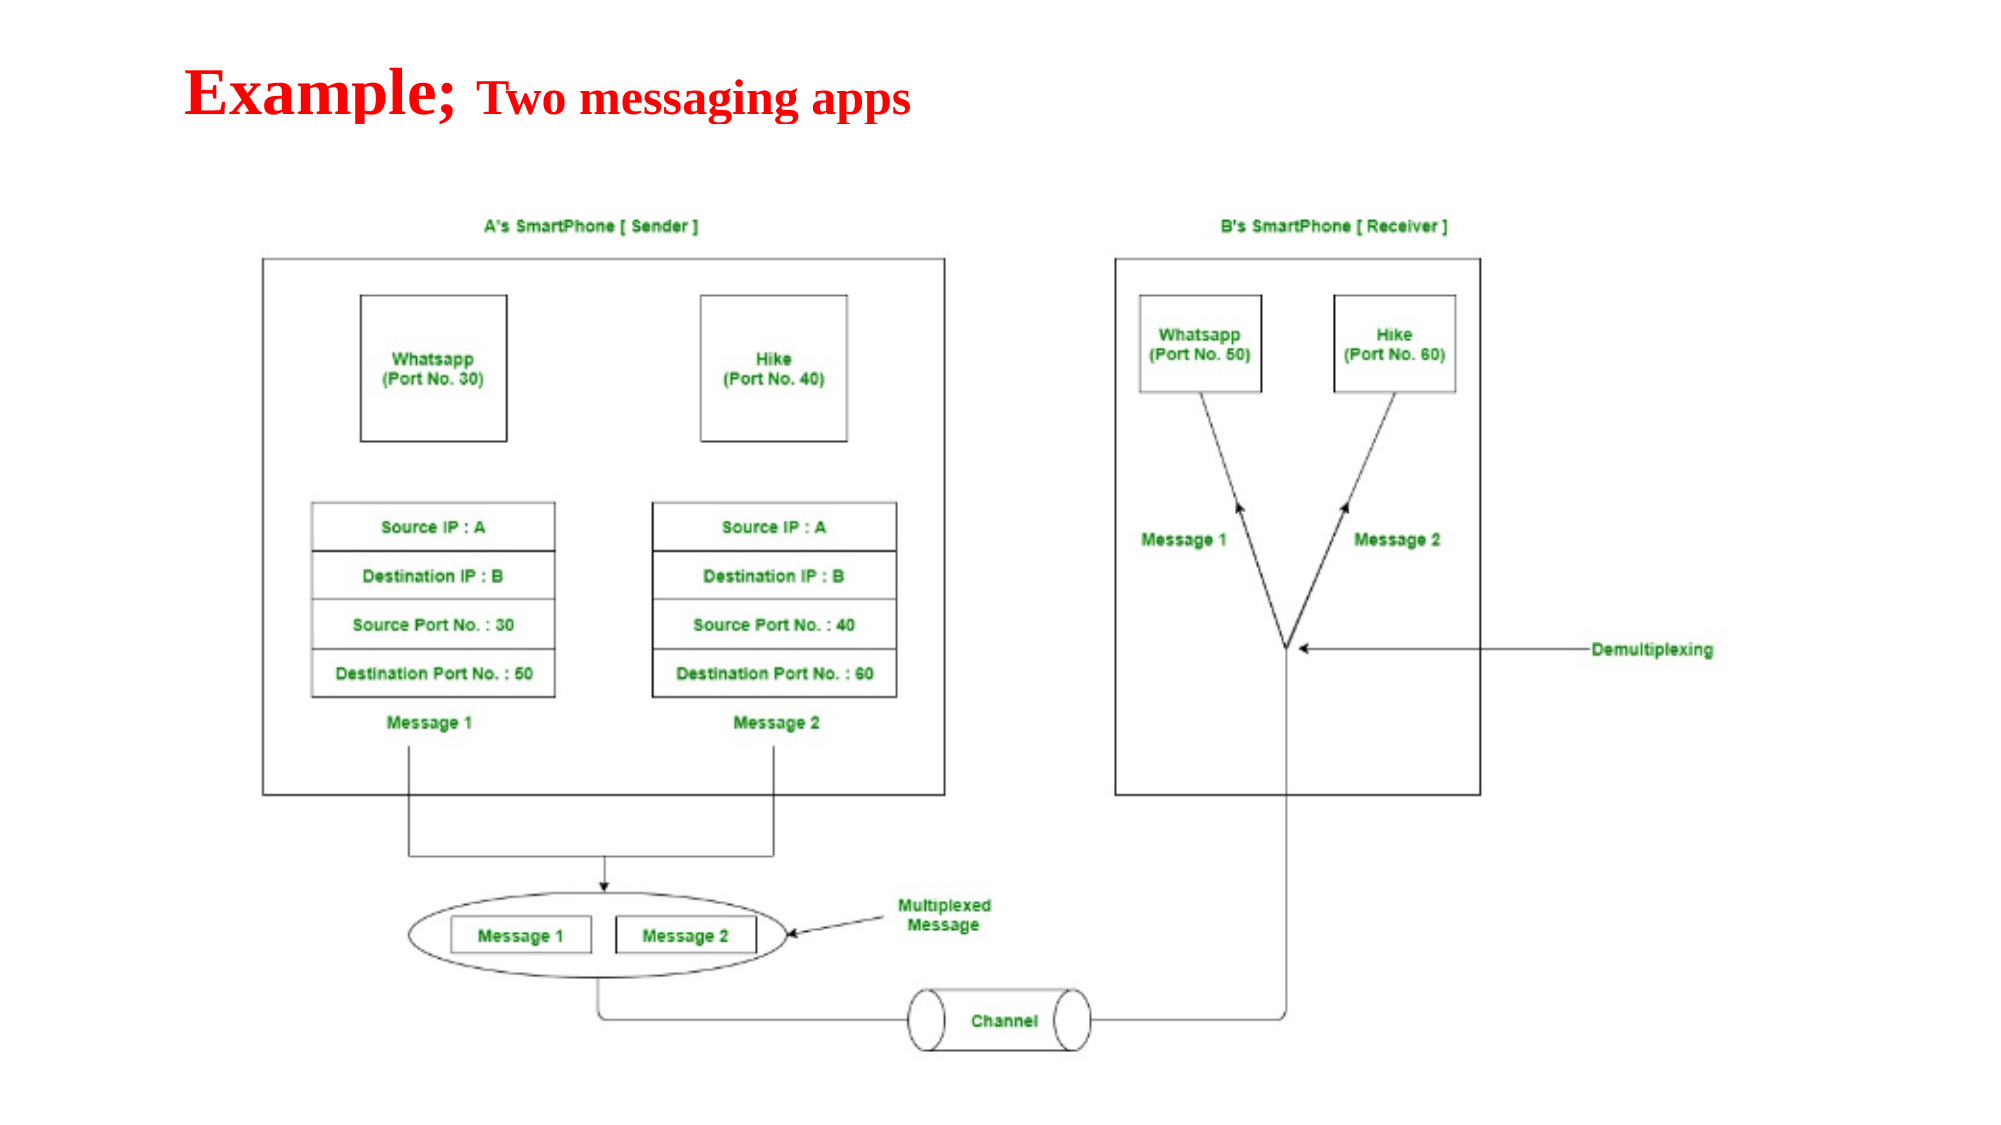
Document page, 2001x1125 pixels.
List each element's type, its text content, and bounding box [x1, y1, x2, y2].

picture [153, 124, 1739, 1100]
text_box Example; Two messaging apps [170, 41, 1722, 124]
